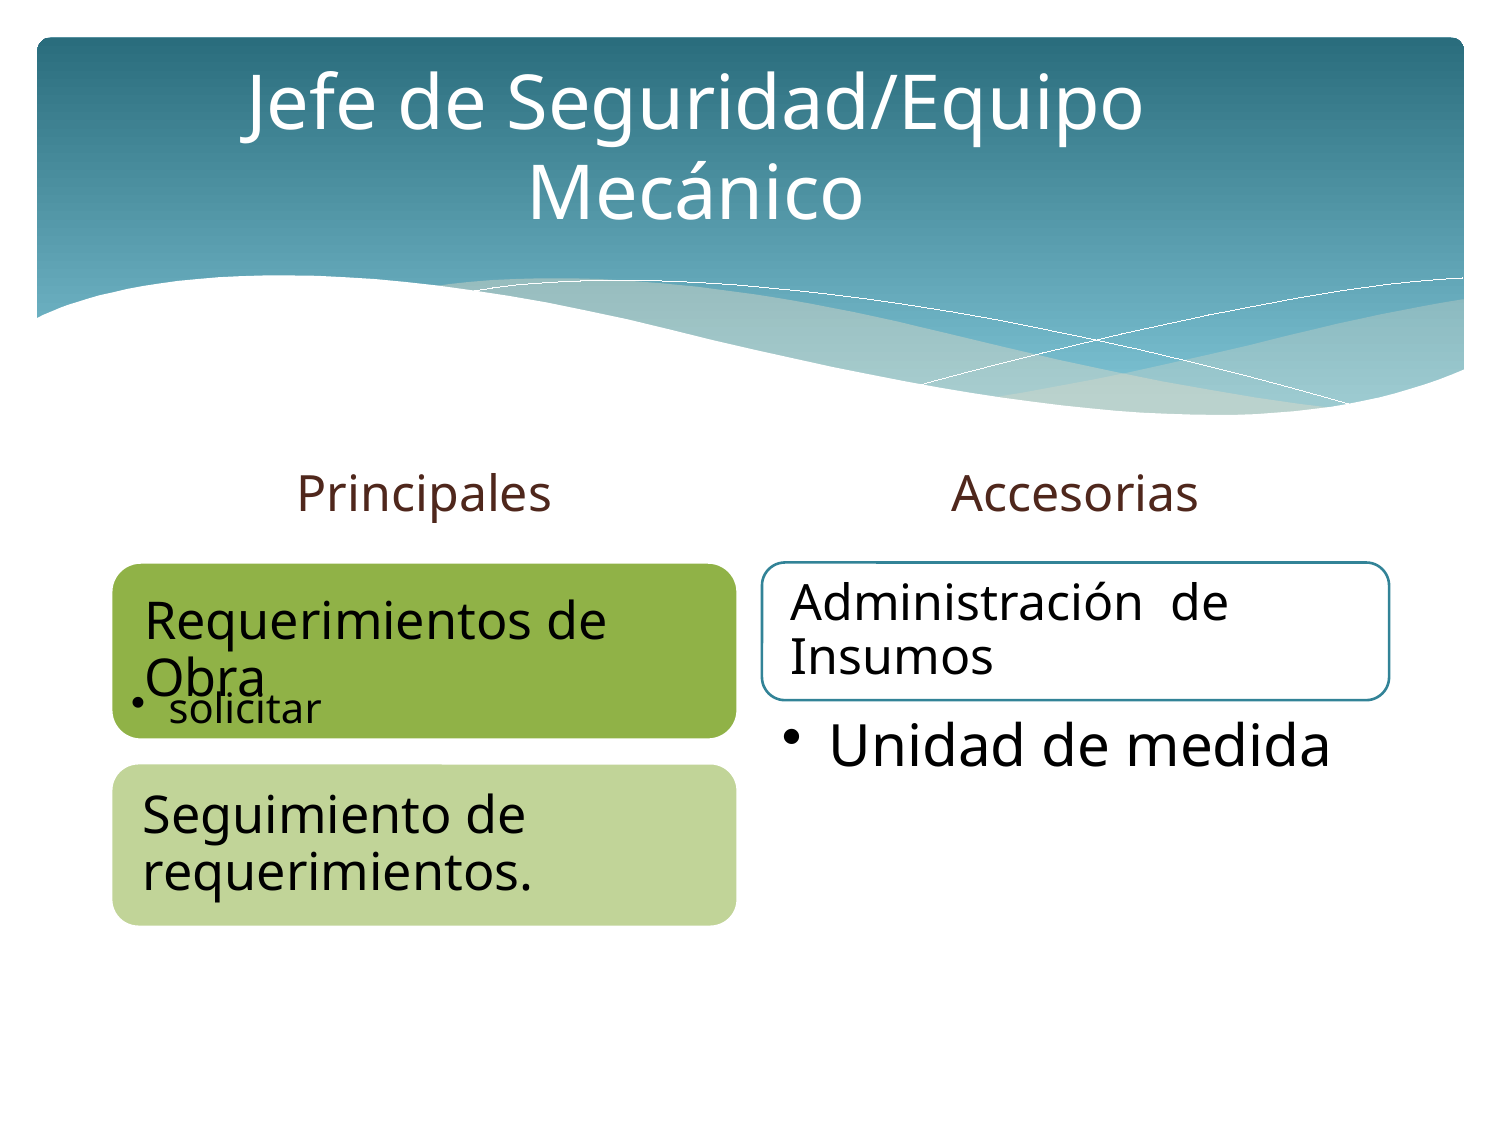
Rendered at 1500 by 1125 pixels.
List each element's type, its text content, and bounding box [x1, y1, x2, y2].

list Accesorias [762, 439, 1390, 545]
title Jefe de Seguridad/Equipo Mecánico [75, 45, 1317, 244]
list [110, 562, 738, 1006]
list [761, 562, 1390, 1006]
list Principales [111, 439, 738, 545]
